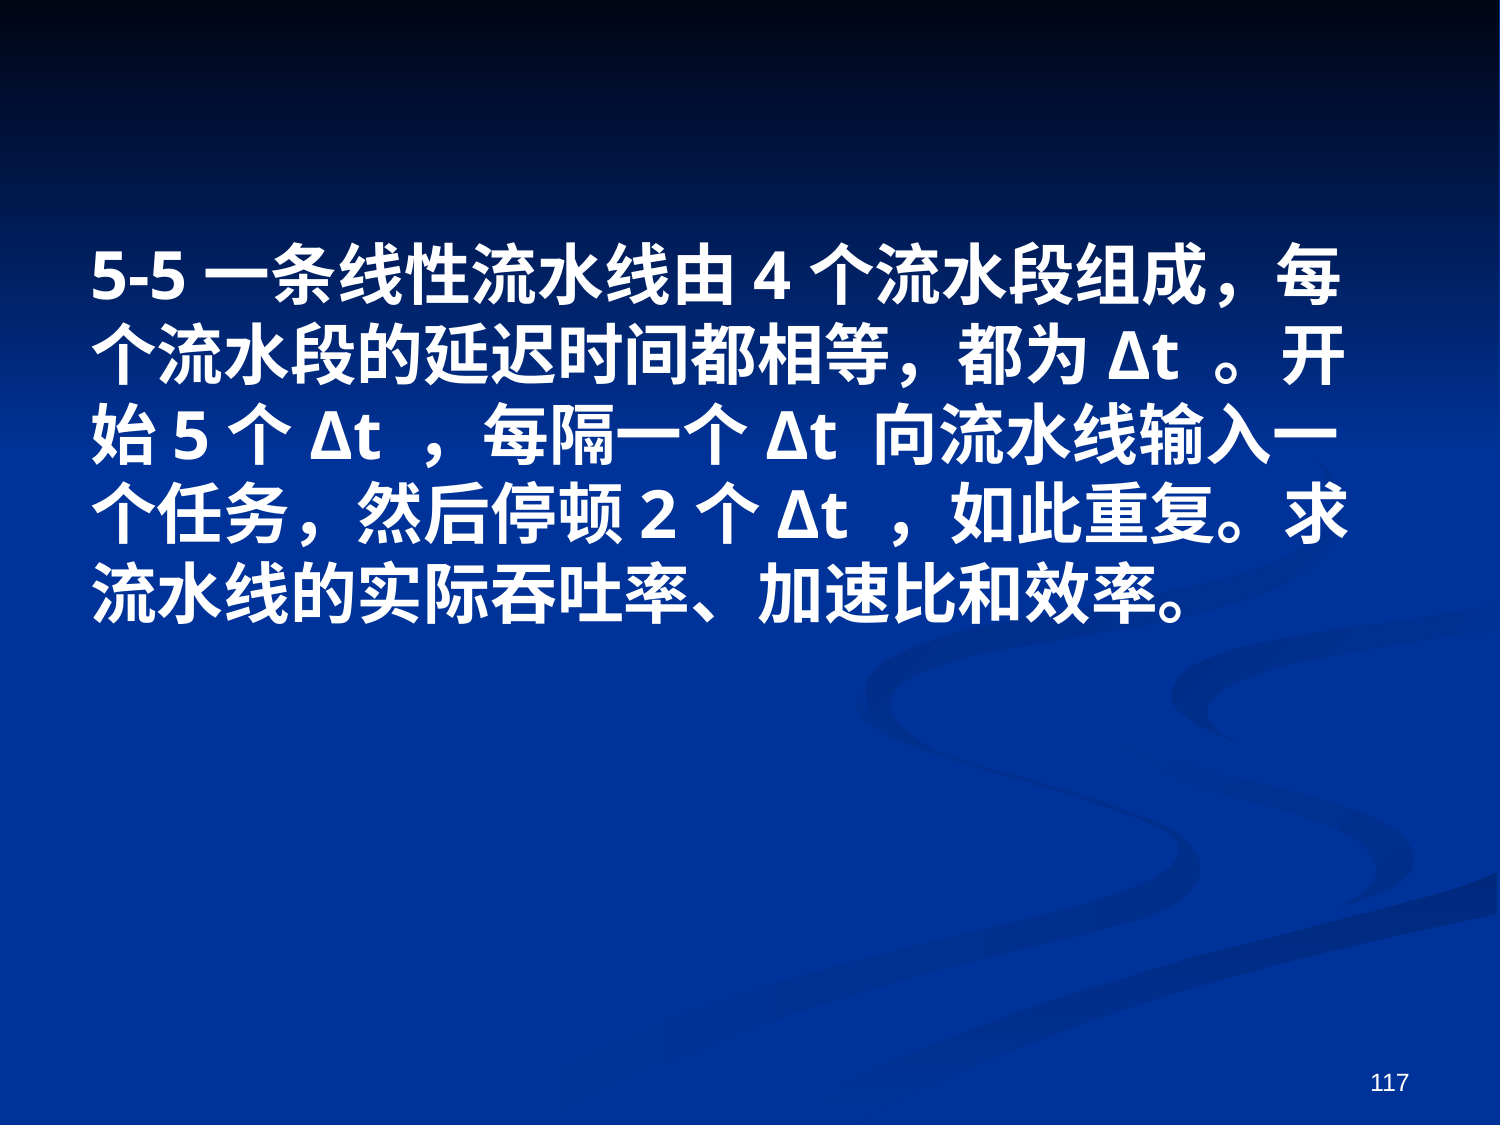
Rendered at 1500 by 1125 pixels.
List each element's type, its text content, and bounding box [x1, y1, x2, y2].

slide_number 117 [1074, 1025, 1426, 1105]
subtitle 5-5一条线性流水线由4个流水段组成，每个流水段的延迟时间都相等，都为Δt 。开始5个Δt ，每隔一个Δt 向流水线输入一个任务，然后停顿2个Δt ，如此重复。求流水线的实际吞吐率、加速比和效率。 [74, 224, 1401, 813]
